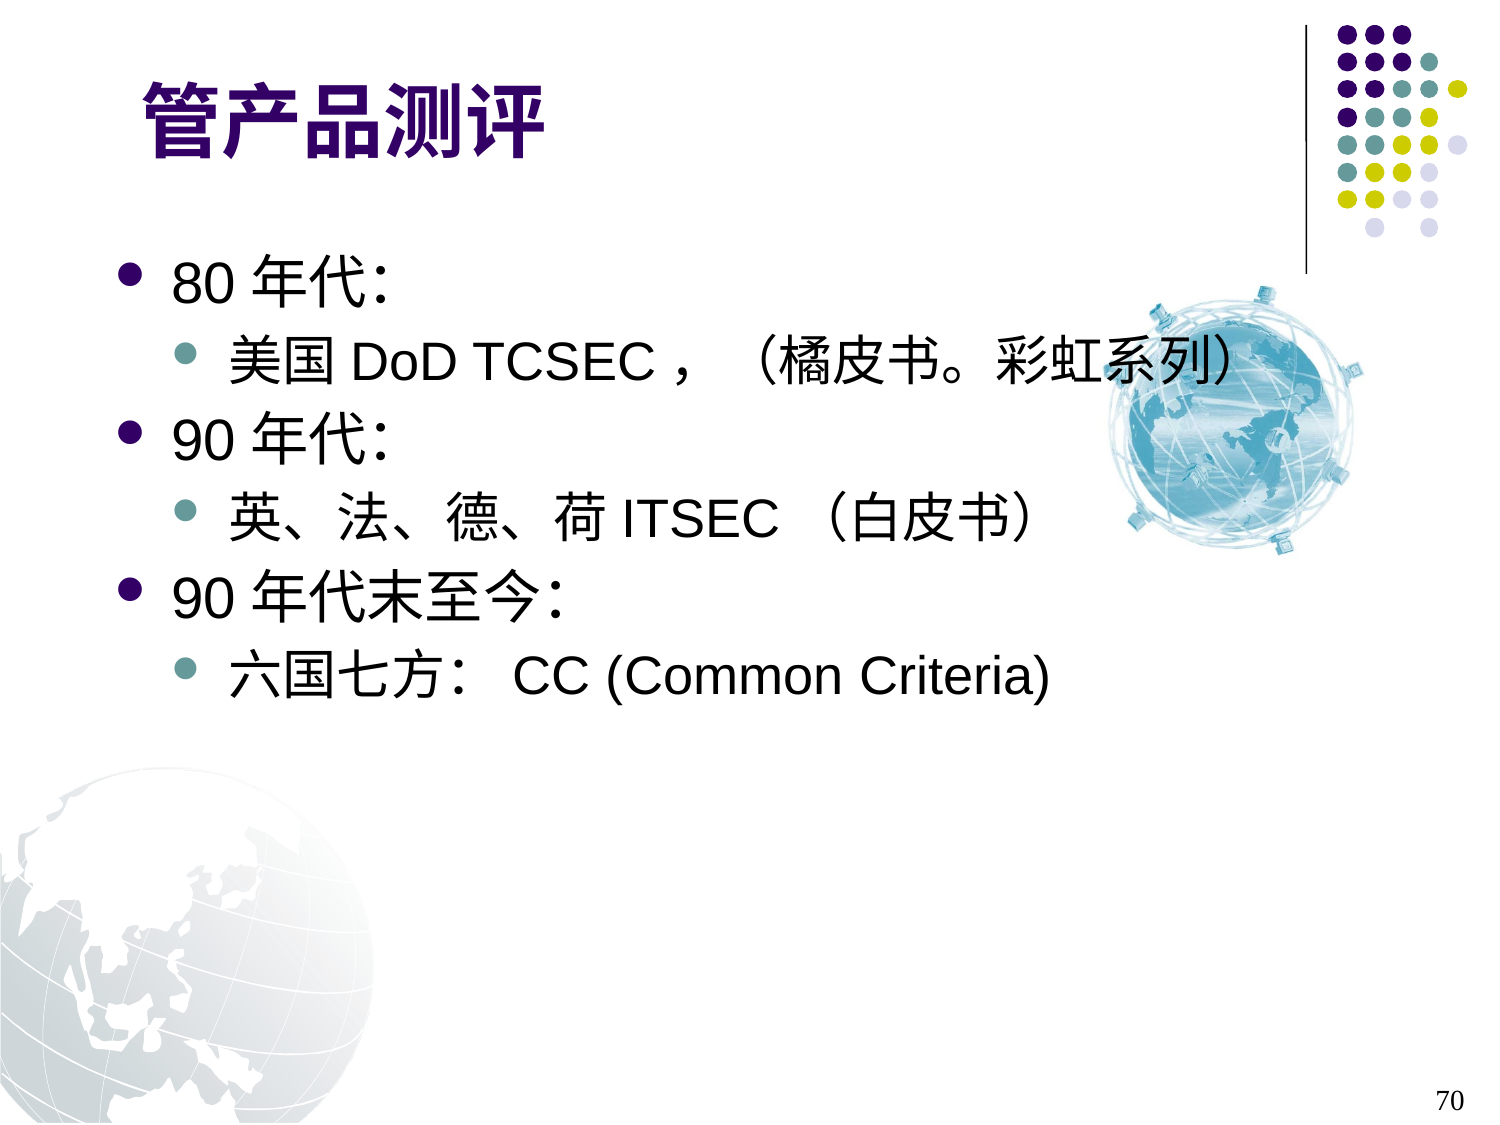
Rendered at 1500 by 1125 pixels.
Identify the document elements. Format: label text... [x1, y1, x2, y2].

list 80年代： 美国DoD TCSEC，（橘皮书。彩虹系列） 90年代： 英、法、德、荷ITSEC（白皮书） 90年代末至今： 六国七方：CC (Common Criteria) [99, 237, 1388, 1000]
picture [1074, 274, 1376, 567]
title 管产品测评 [125, 50, 1400, 188]
